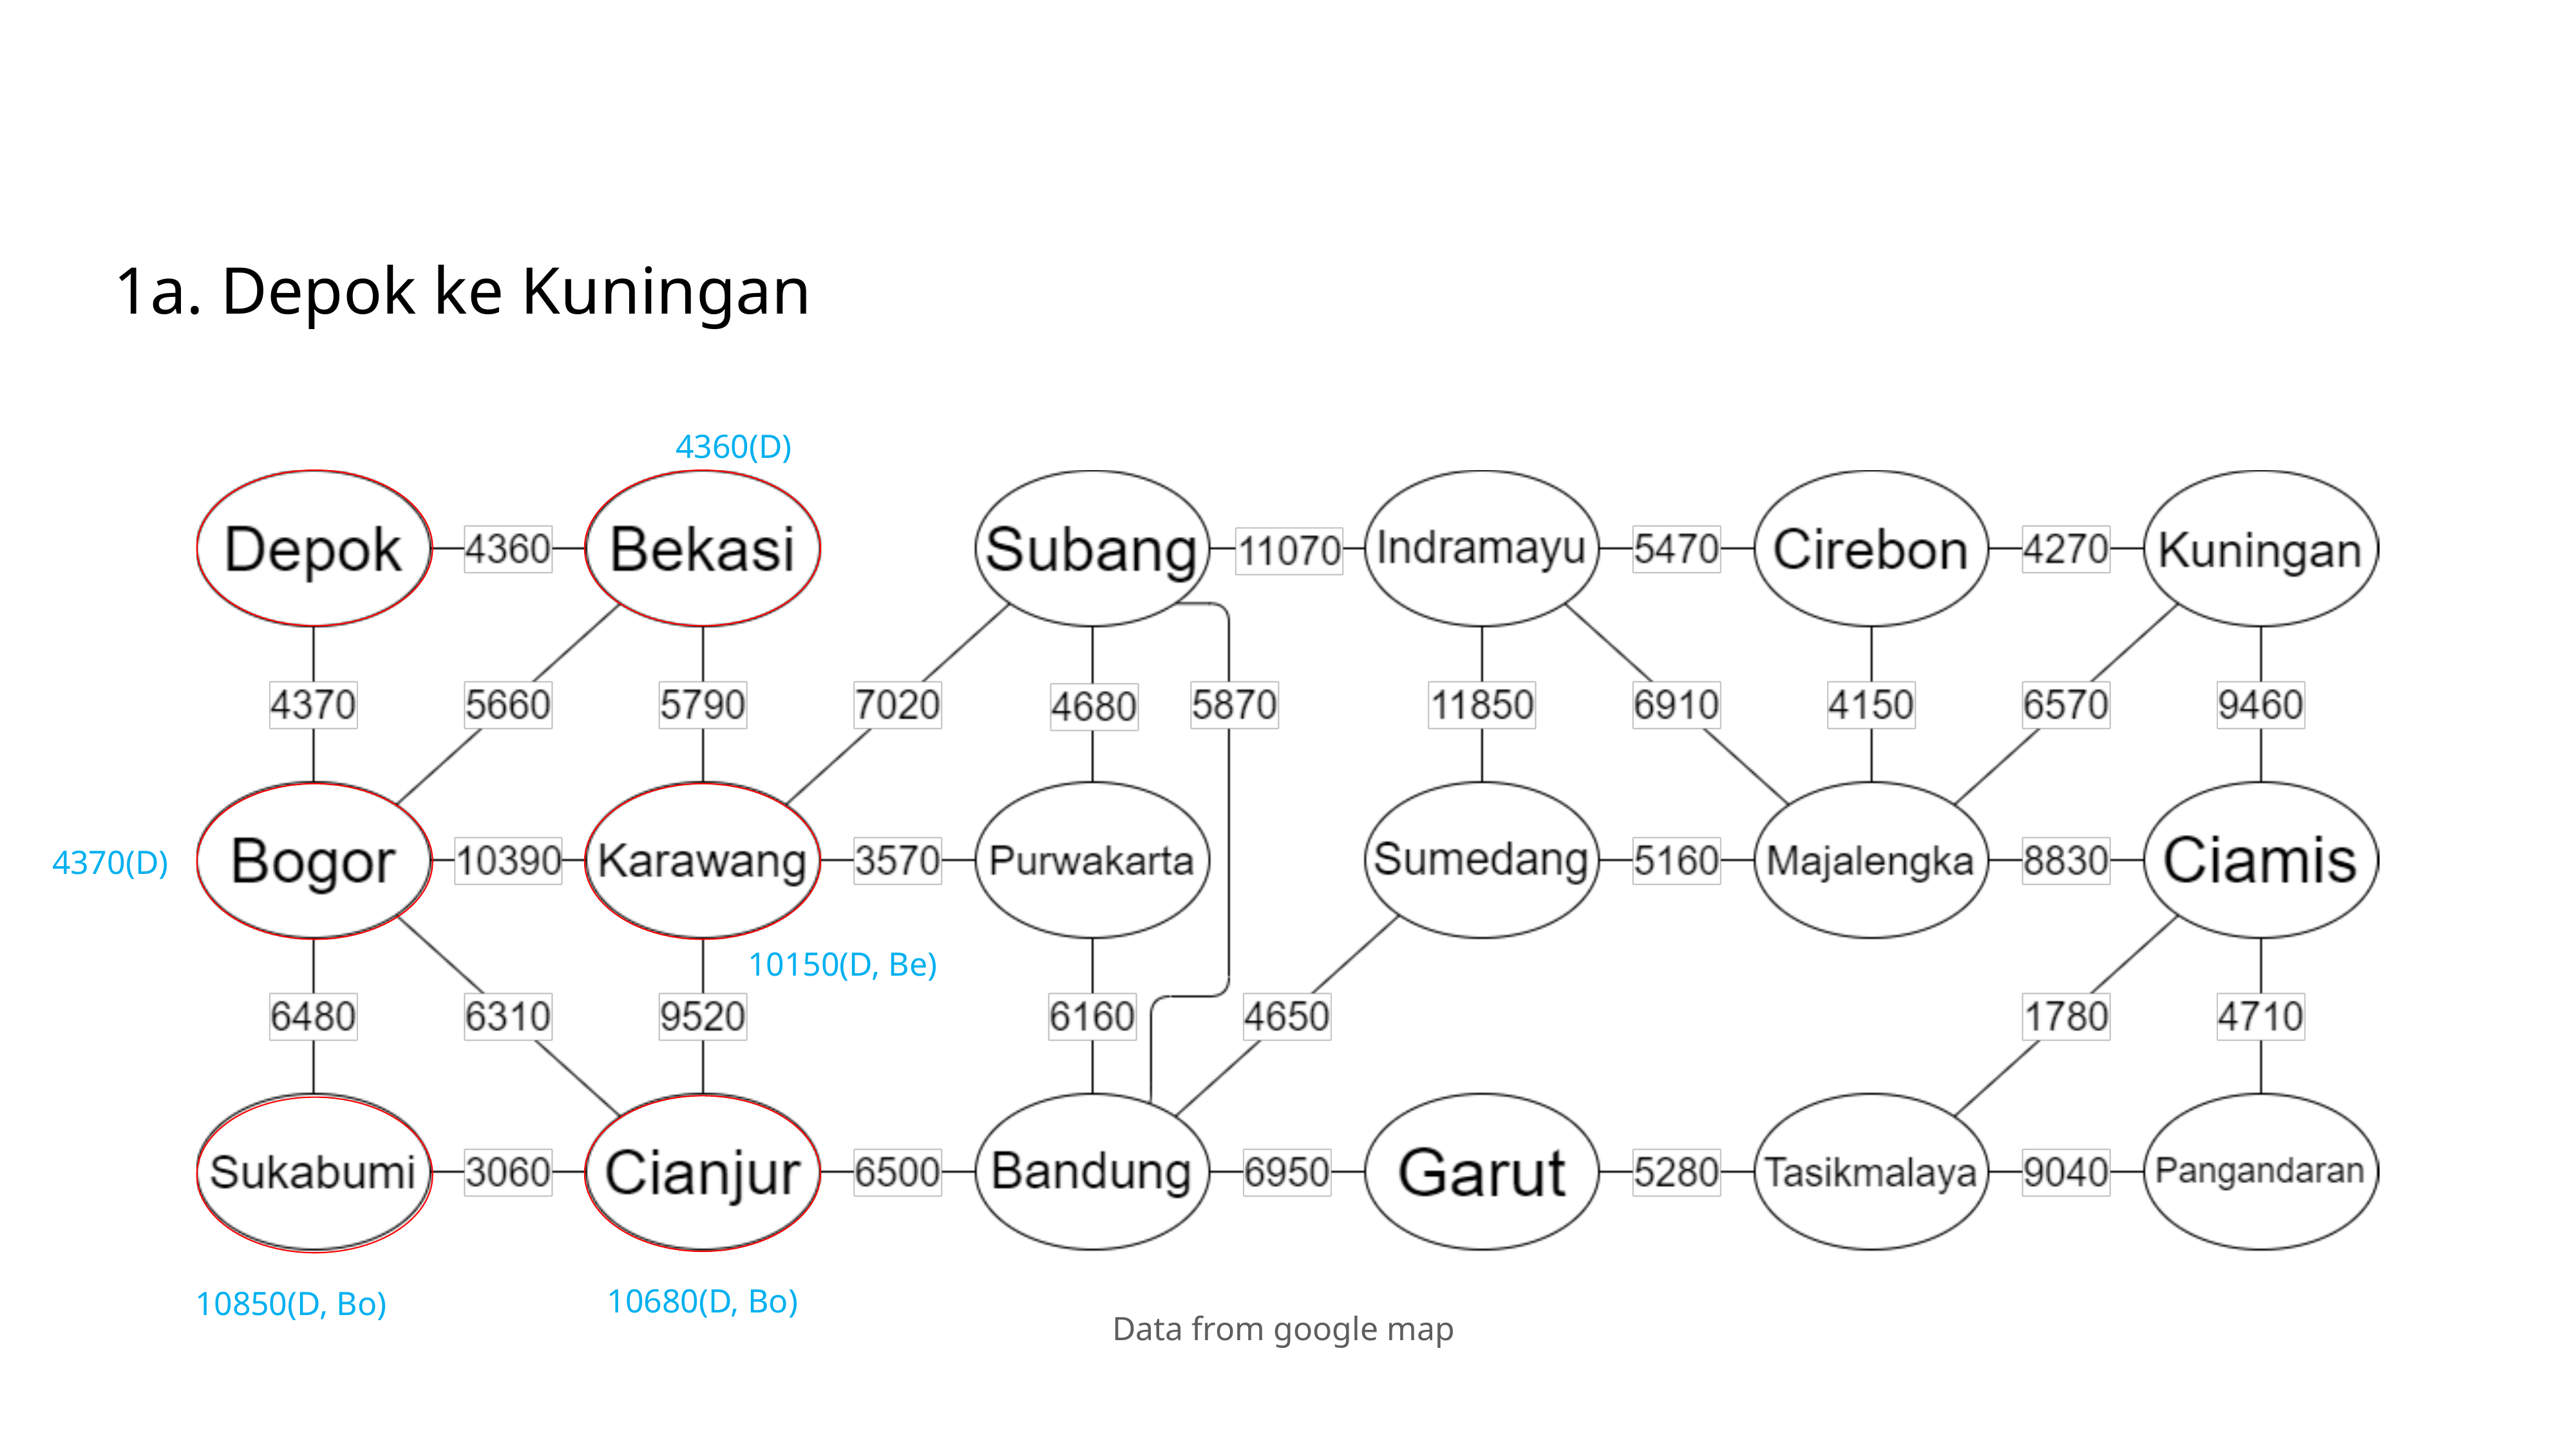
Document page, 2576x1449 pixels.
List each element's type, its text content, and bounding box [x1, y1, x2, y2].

text_box 4360(D) [647, 420, 820, 469]
text_box 10680(D, Bo) [584, 1275, 820, 1325]
picture [196, 469, 2380, 1253]
text_box 4370(D) [24, 837, 196, 886]
text_box 10850(D, Bo) [173, 1278, 410, 1328]
text_box 1a. Depok ke Kuningan [108, 244, 2316, 333]
text_box Data from google map [1042, 1303, 1534, 1352]
